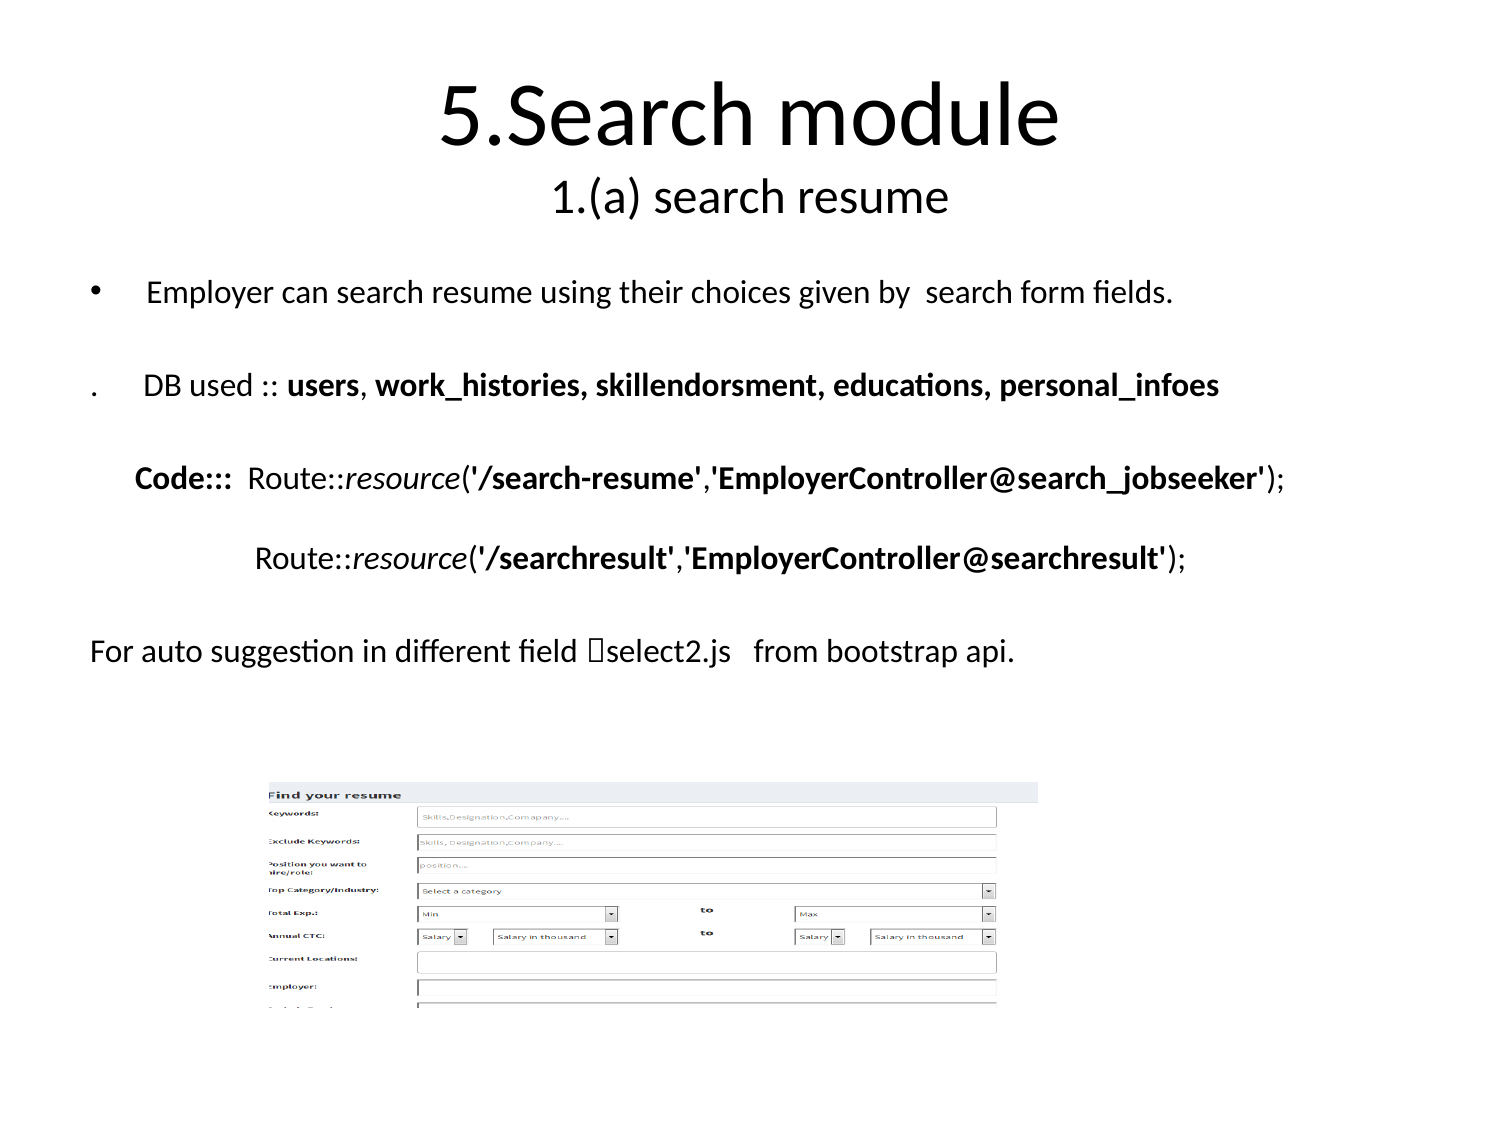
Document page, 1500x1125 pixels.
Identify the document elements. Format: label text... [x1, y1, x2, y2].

list Employer can search resume using their choices given by search form fields. . DB used :: users, work_histories, skillendorsment, educations, personal_infoes Code::: Route::resource('/search-resume','EmployerController@search_jobseeker'); Route::resource('/searchresult','EmployerController@searchresult'); For auto suggestion in different field select2.js from bootstrap api. [75, 262, 1425, 1005]
picture [269, 782, 1038, 1008]
title 5.Search module 1.(a) search resume [75, 45, 1425, 233]
